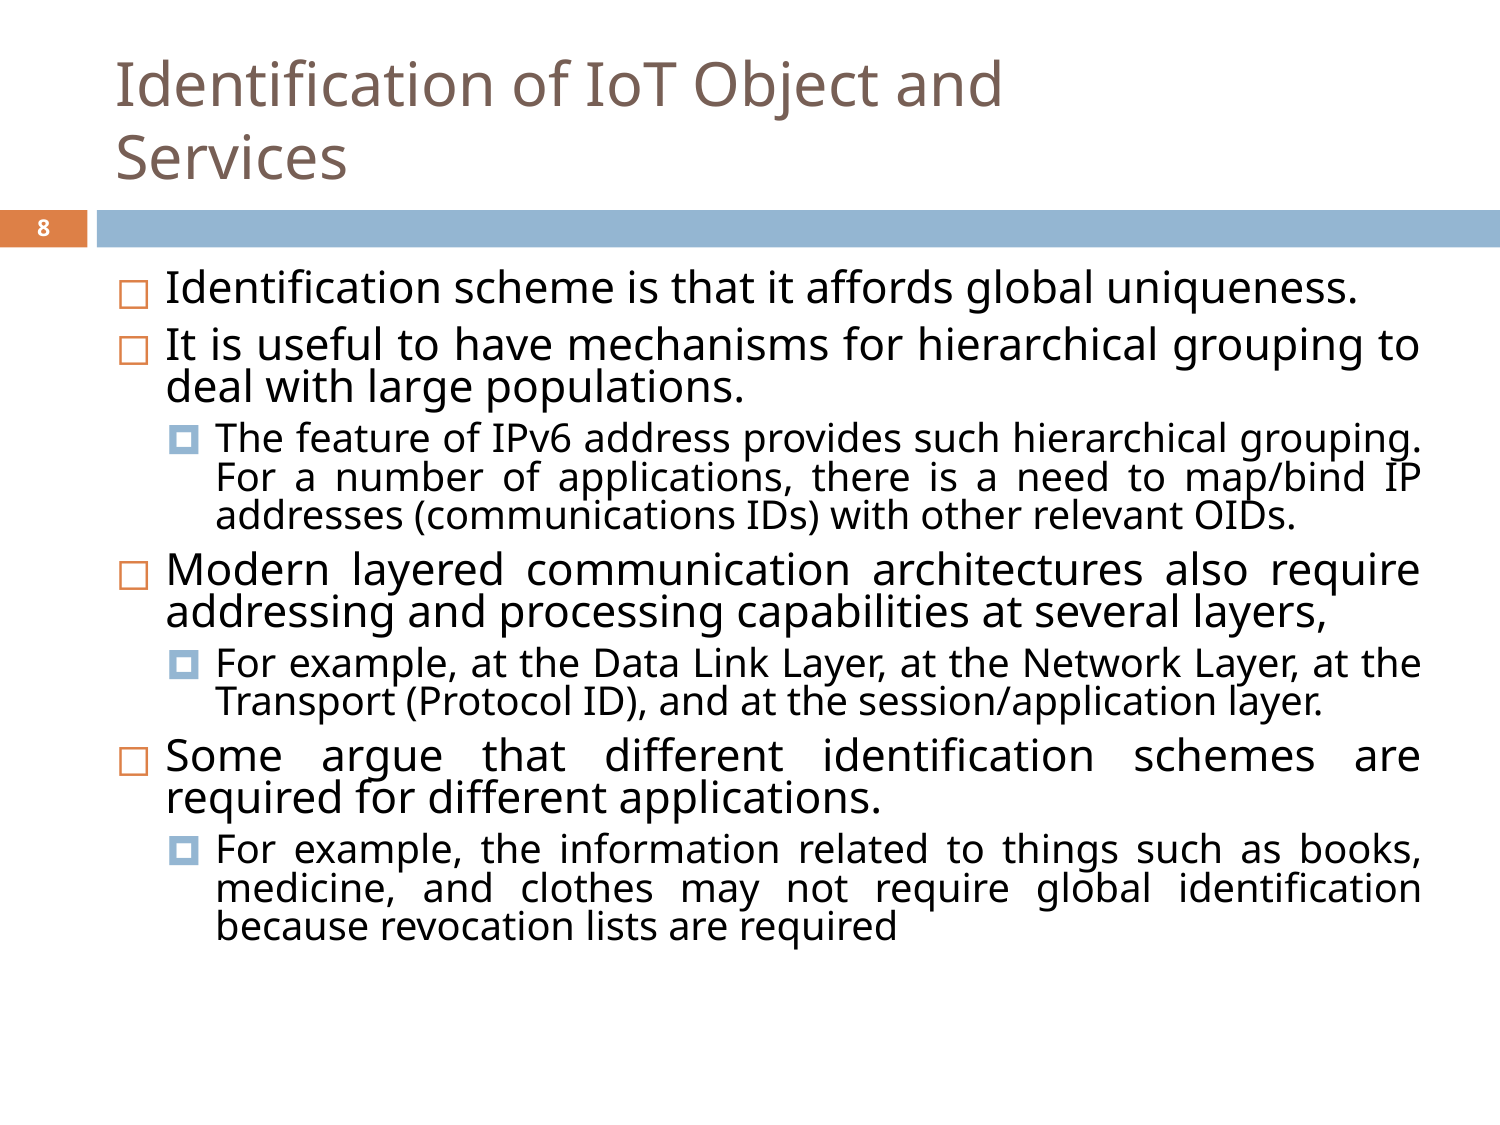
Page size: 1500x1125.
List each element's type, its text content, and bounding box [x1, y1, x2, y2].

slide_number ‹#› [0, 208, 88, 249]
title Identification of IoT Object and Services [100, 37, 1438, 200]
list Identification scheme is that it affords global uniqueness. It is useful to have mechanisms for hierarchical grouping to deal with large populations. The feature of IPv6 address provides such hierarchical grouping. For a number of applications, there is a need to map/bind IP addresses (communications IDs) with other relevant OIDs. Modern layered communication architectures also require addressing and processing capabilities at several layers, For example, at the Data Link Layer, at the Network Layer, at the Transport (Protocol ID), and at the session/application layer. Some argue that different identification schemes are required for different applications. For example, the information related to things such as books, medicine, and clothes may not require global identification because revocation lists are required [100, 262, 1438, 1000]
